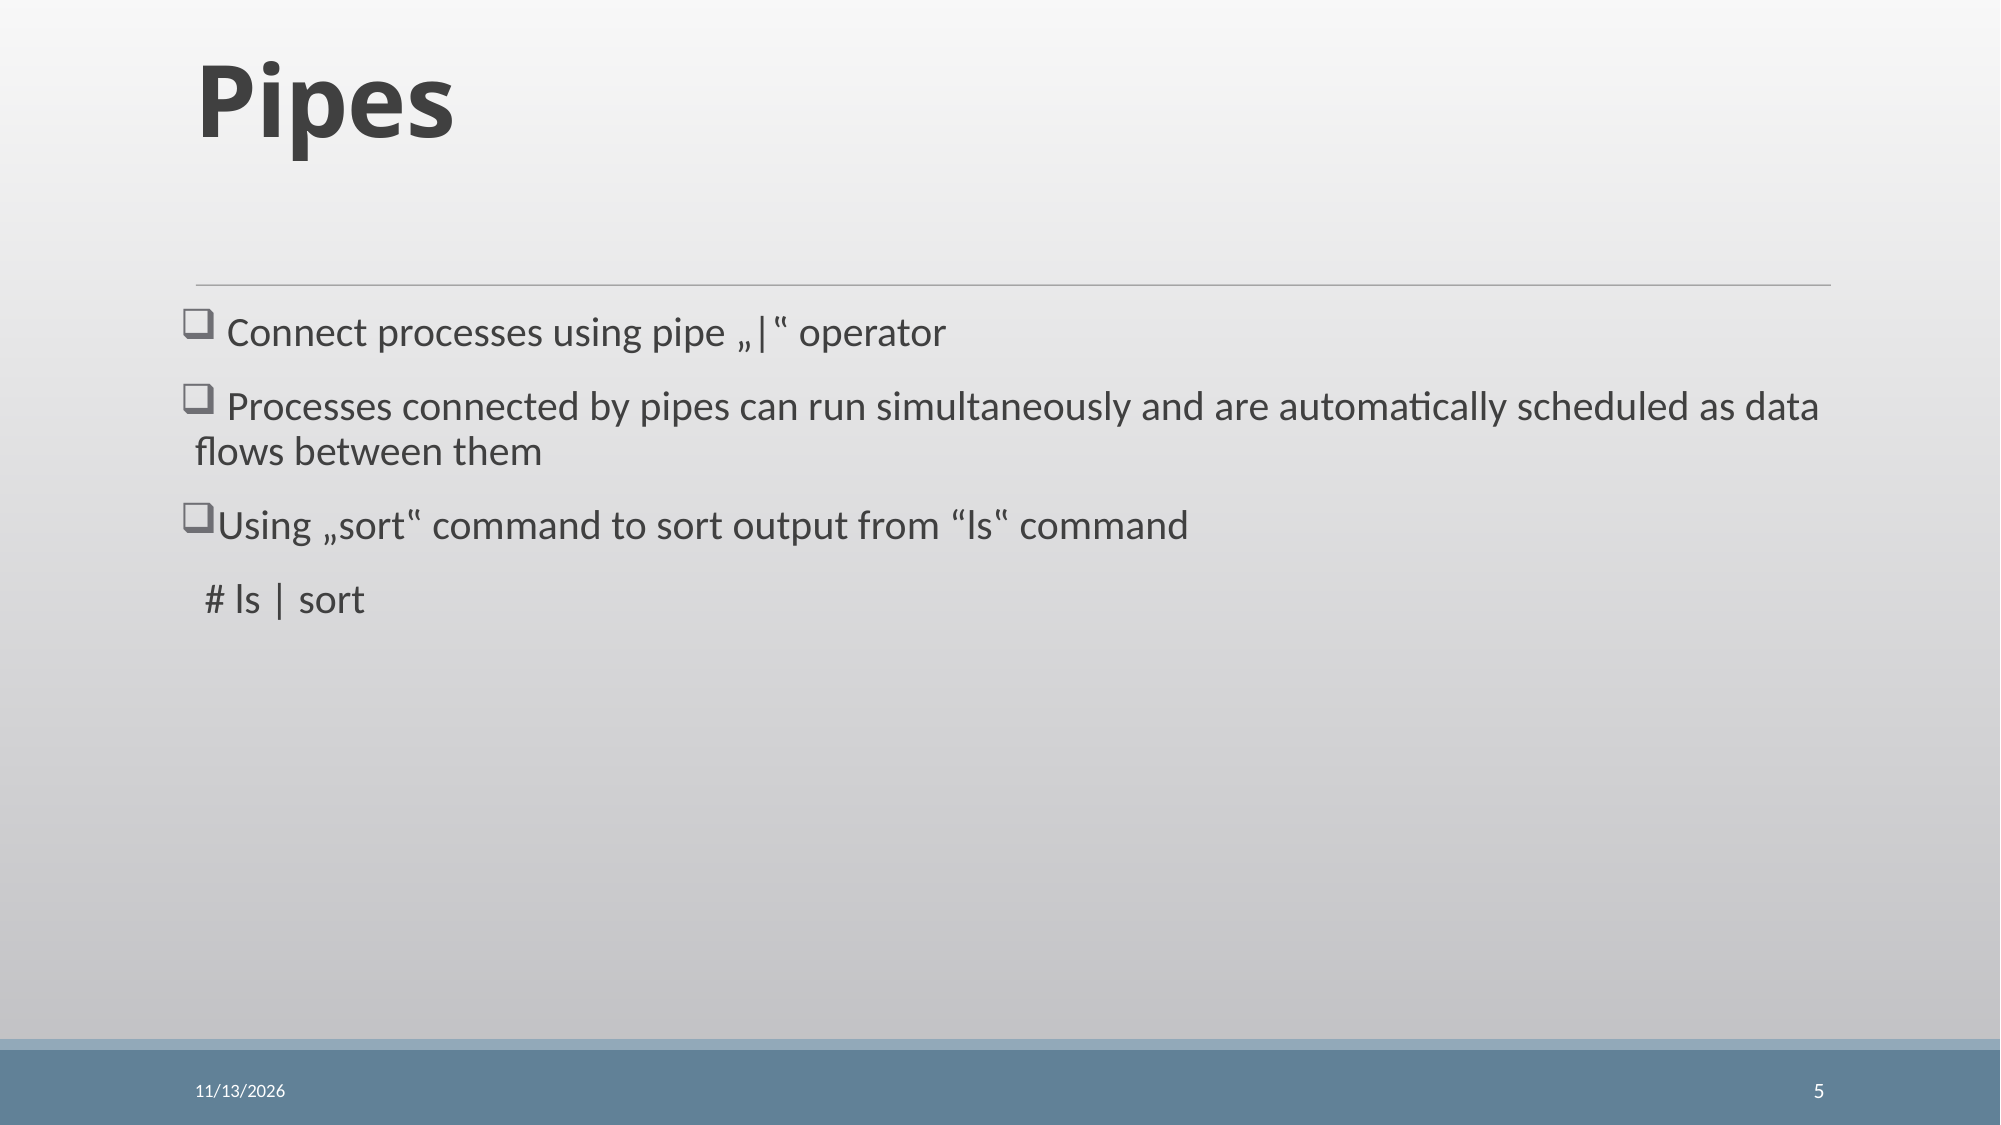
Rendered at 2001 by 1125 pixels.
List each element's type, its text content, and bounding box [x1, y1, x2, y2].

text_box 5 [1624, 1059, 1840, 1120]
text_box Connect processes using pipe „|‟ operator Processes connected by pipes can run simultaneously and are automatically scheduled as data flows between them Using „sort‟ command to sort output from “ls‟ command # ls | sort [180, 302, 1830, 963]
text_box Pipes [180, 47, 1830, 285]
text_box 3/8/2024 [179, 1059, 586, 1120]
